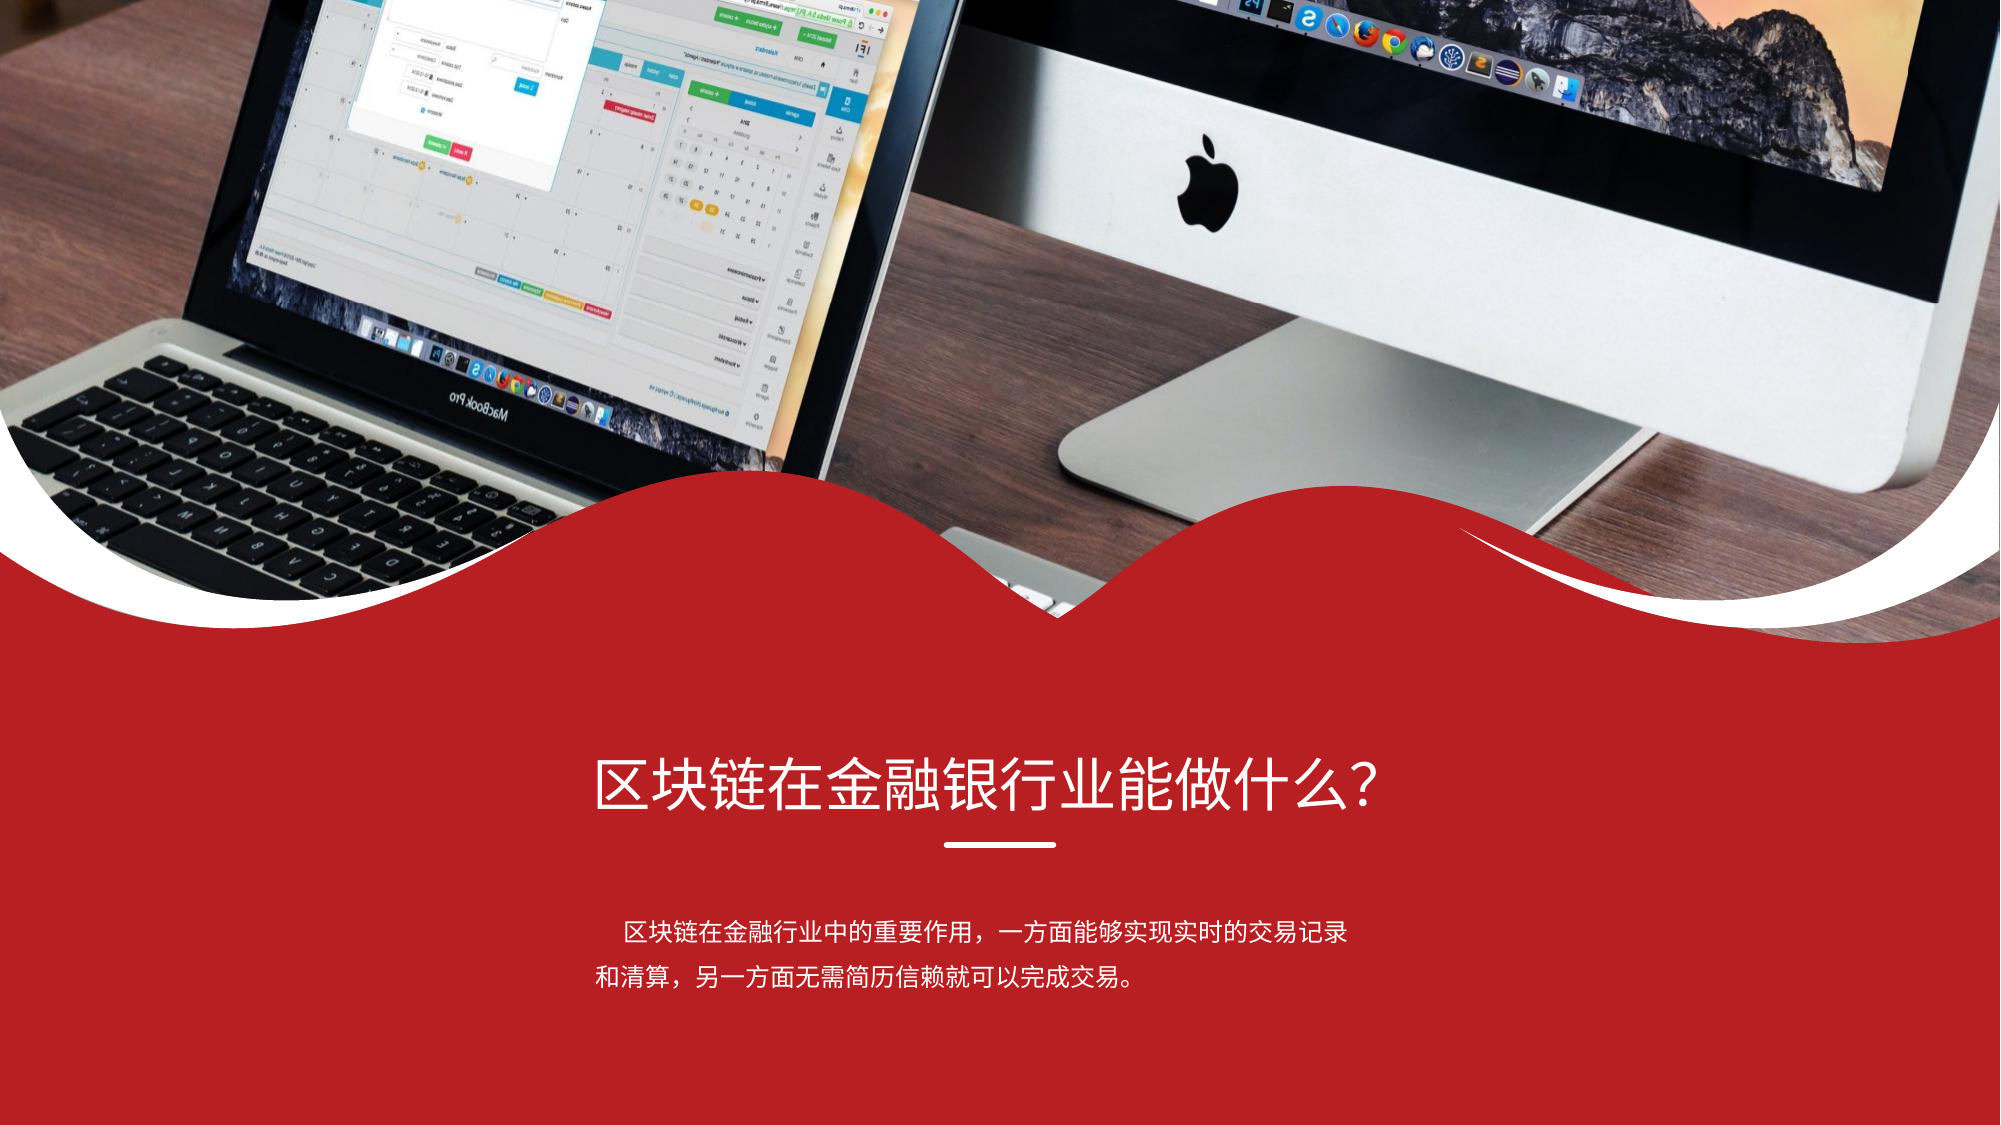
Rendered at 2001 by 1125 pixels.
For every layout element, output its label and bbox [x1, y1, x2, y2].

text_box [0, 402, 1741, 1125]
picture [0, 0, 2000, 1125]
